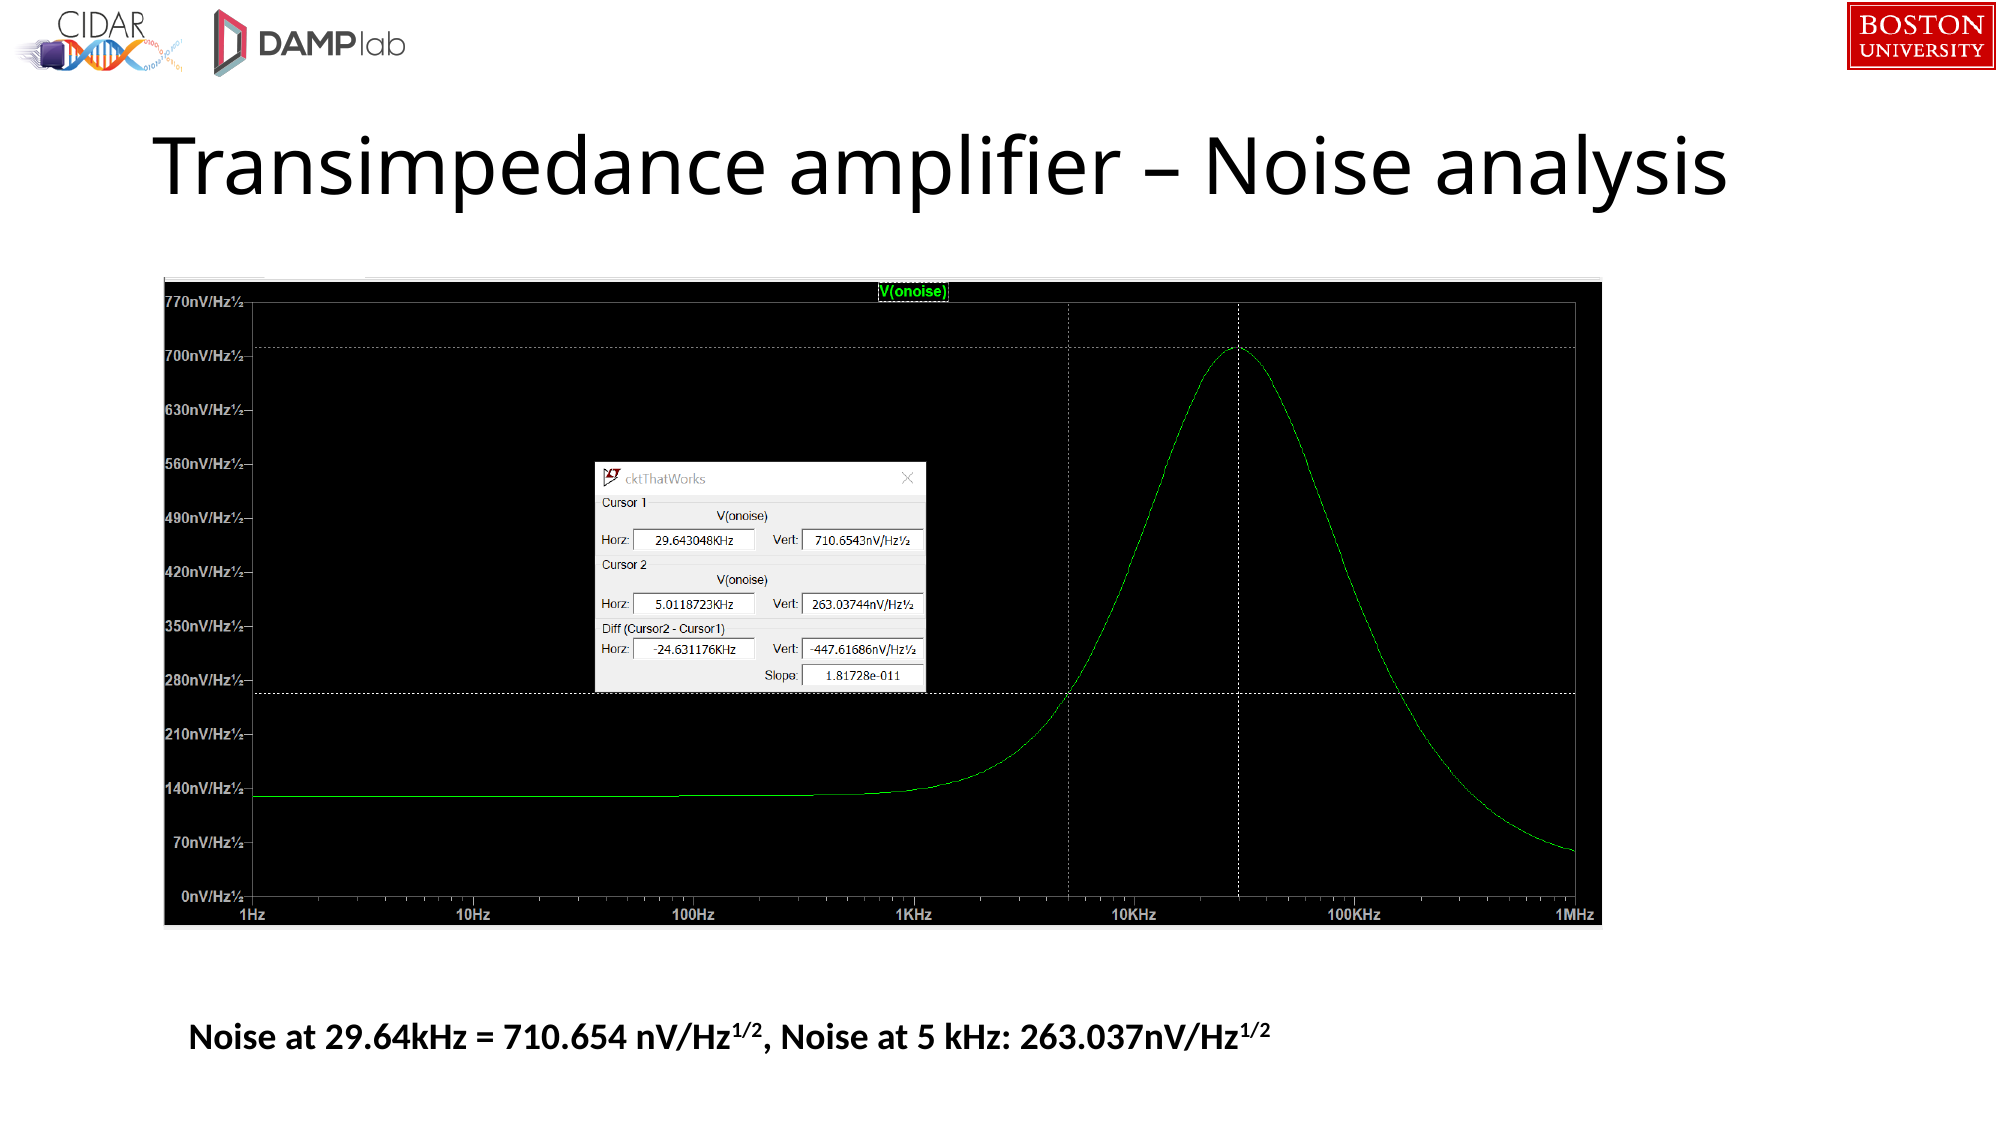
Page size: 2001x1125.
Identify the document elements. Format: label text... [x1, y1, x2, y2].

title Transimpedance amplifier – Noise analysis [137, 59, 1863, 278]
text_box Noise at 29.64kHz = 710.654 nV/Hz1/2, Noise at 5 kHz: 263.037nV/Hz1/2 [173, 1004, 1291, 1109]
picture [163, 277, 1603, 930]
picture [13, 0, 405, 80]
picture [1847, 2, 1996, 70]
